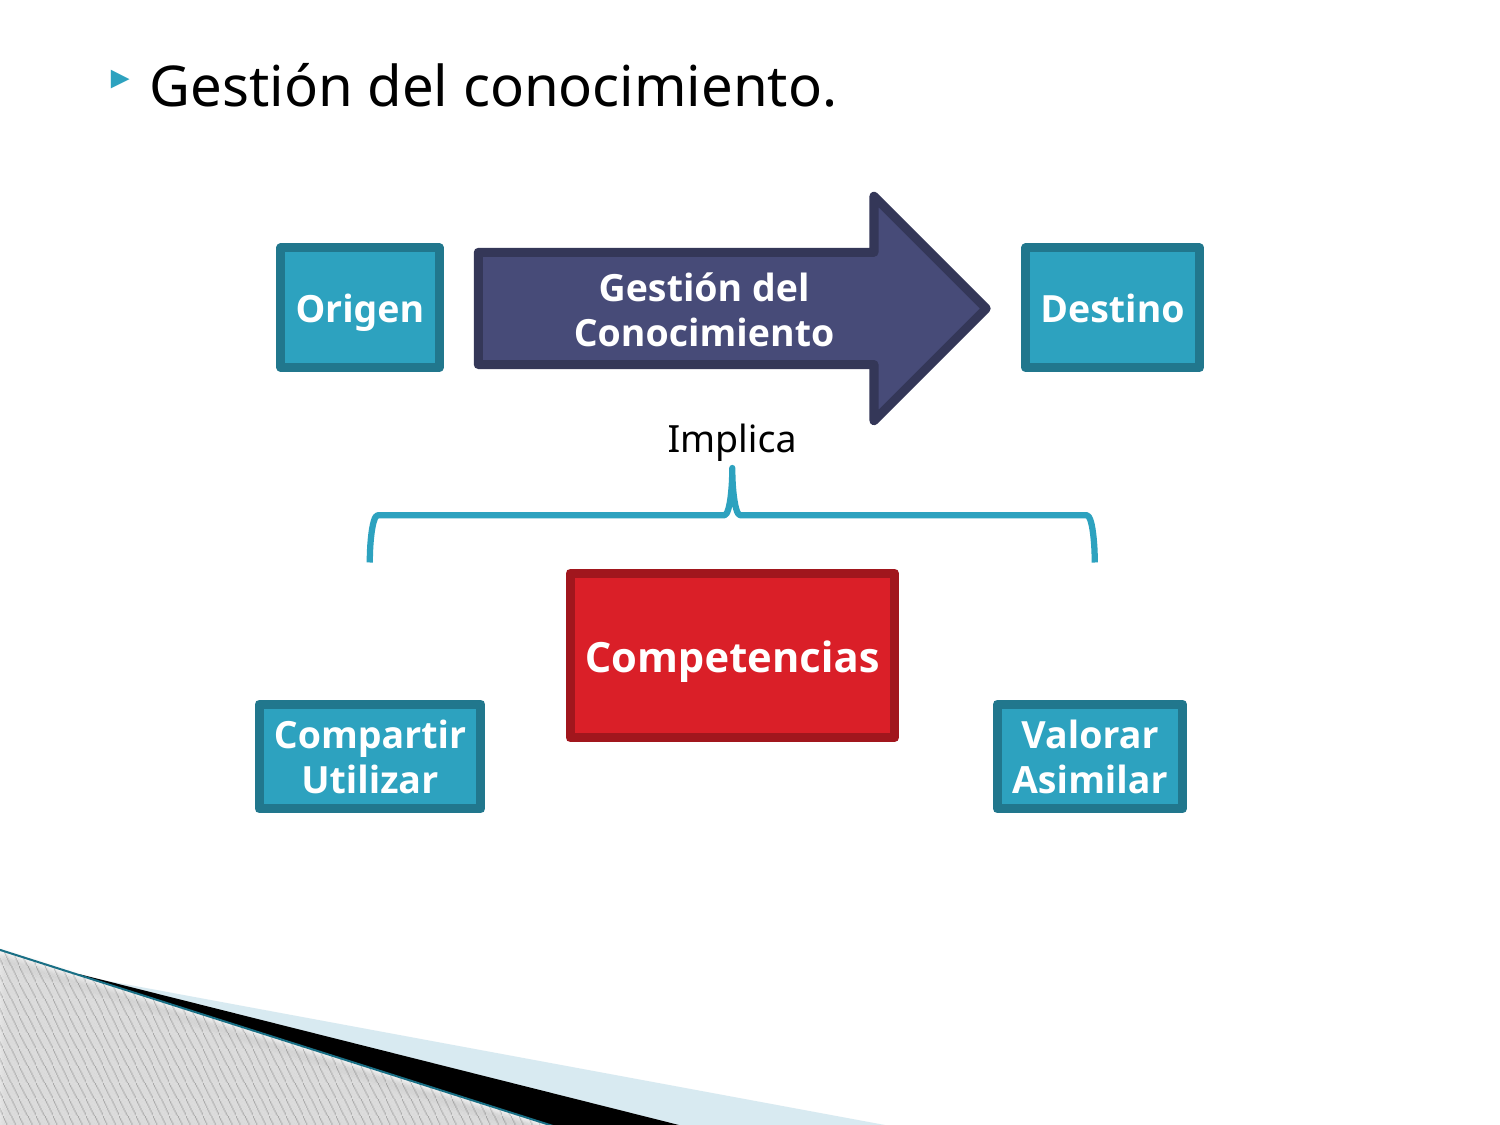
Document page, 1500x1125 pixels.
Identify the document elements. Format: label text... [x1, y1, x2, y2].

text_box Destino [1021, 243, 1204, 372]
text_box Competencias [566, 569, 899, 742]
text_box Gestión del Conocimiento [473, 191, 991, 426]
text_box Origen [276, 243, 444, 372]
text_box Compartir Utilizar [255, 700, 485, 813]
text_box [369, 468, 1096, 563]
text_box Valorar Asimilar [993, 700, 1187, 813]
text_box Implica [652, 407, 812, 468]
list Gestión del conocimiento. [75, 42, 1425, 126]
